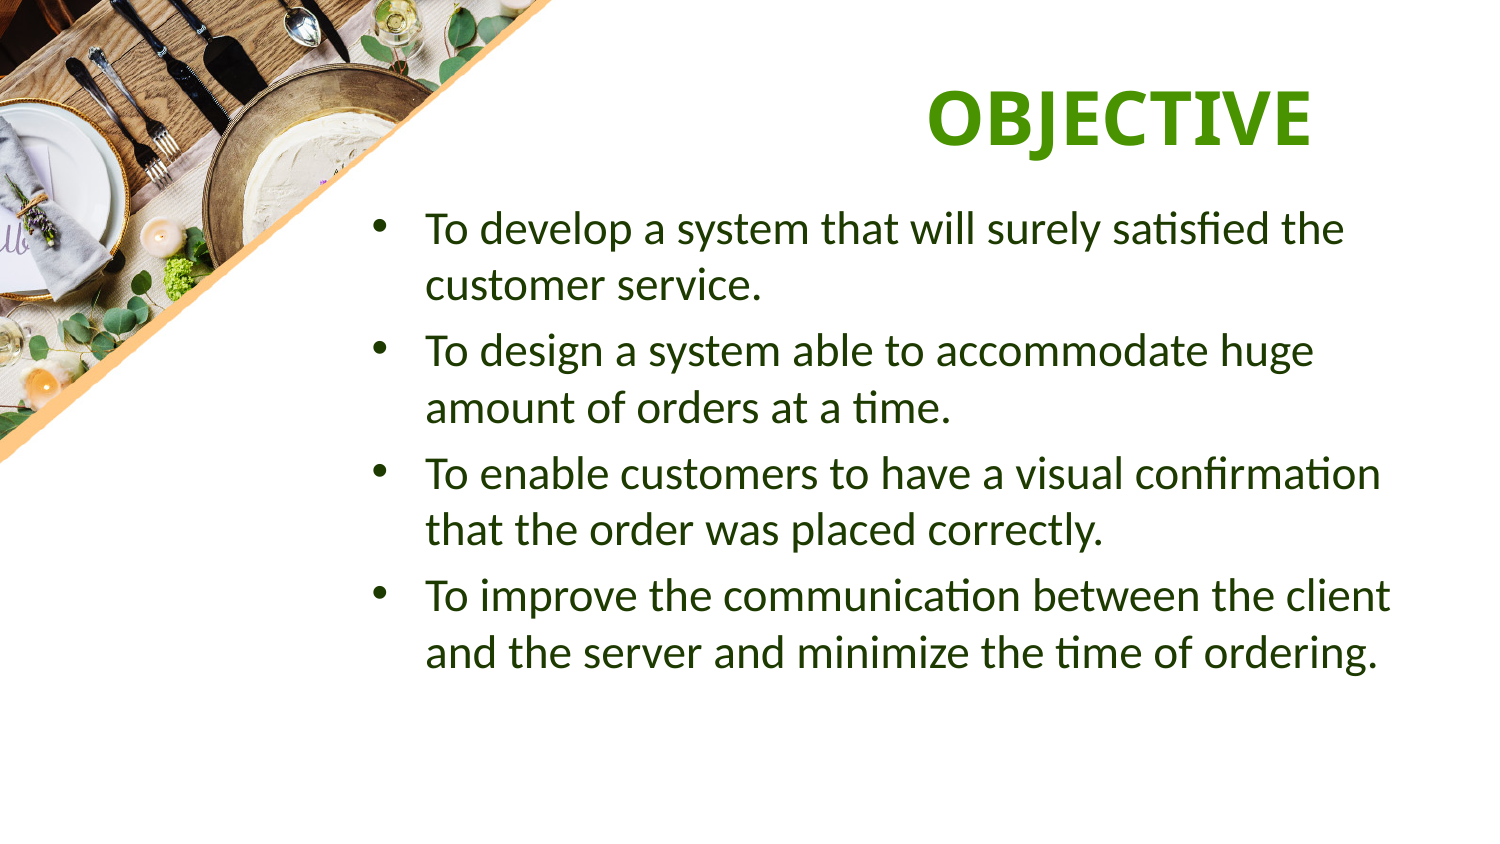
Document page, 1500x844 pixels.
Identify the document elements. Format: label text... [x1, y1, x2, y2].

picture [0, 0, 1500, 844]
list To develop a system that will surely satisfied the customer service. To design a system able to accommodate huge amount of orders at a time. To enable customers to have a visual confirmation that the order was placed correctly. To improve the communication between the client and the server and minimize the time of ordering. [356, 189, 1433, 766]
title OBJECTIVE [252, 56, 1329, 176]
